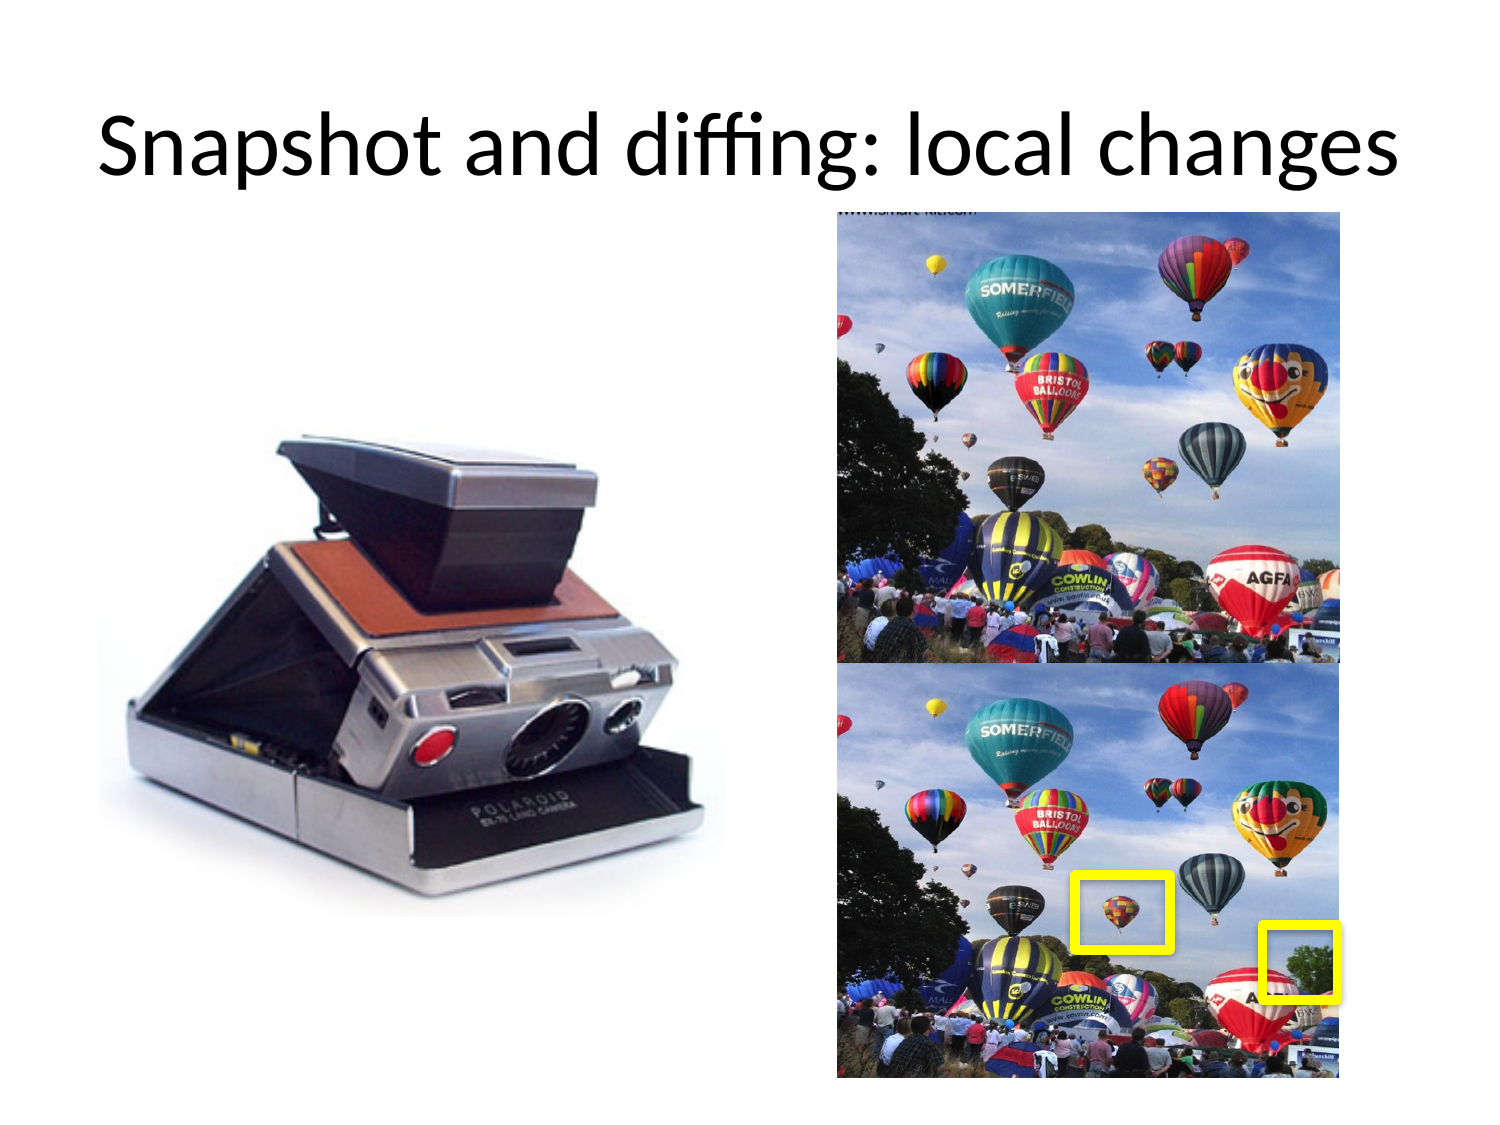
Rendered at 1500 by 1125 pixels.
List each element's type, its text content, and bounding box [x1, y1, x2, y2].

title Snapshot and diffing: local changes [75, 45, 1425, 233]
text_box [1074, 874, 1338, 1001]
picture [99, 362, 726, 917]
picture [837, 212, 1340, 1078]
